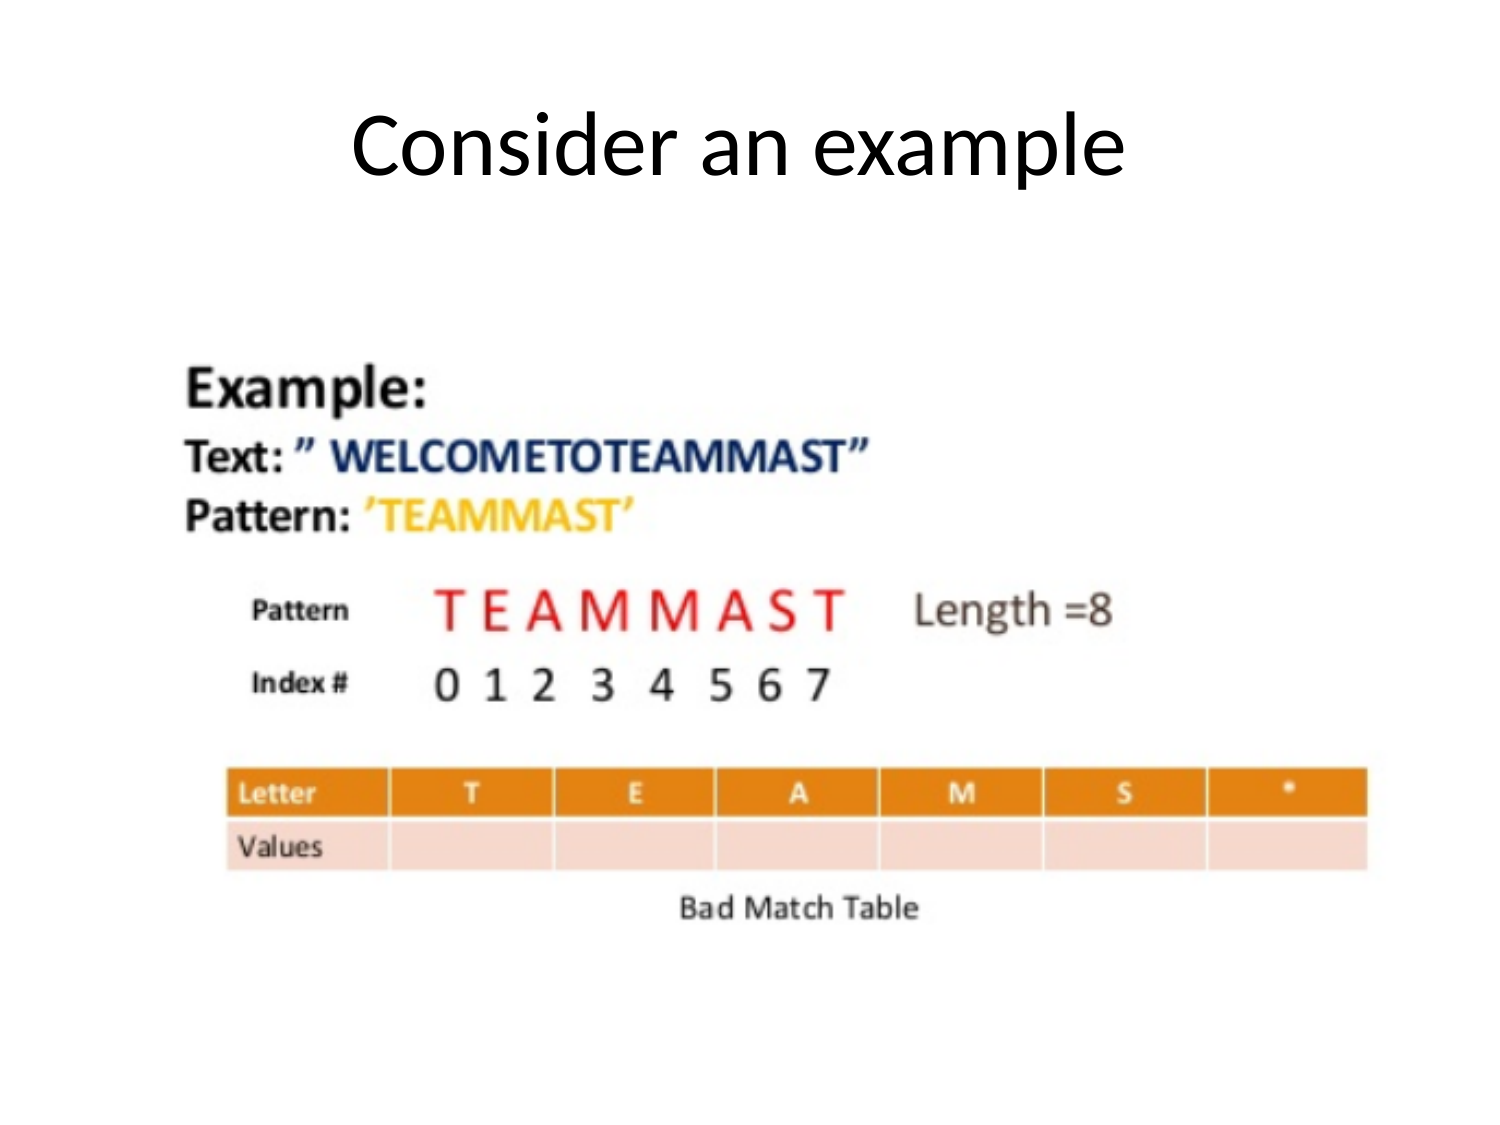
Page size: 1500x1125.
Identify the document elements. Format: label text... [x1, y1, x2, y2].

title Consider an example [75, 45, 1425, 233]
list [135, 361, 1414, 929]
